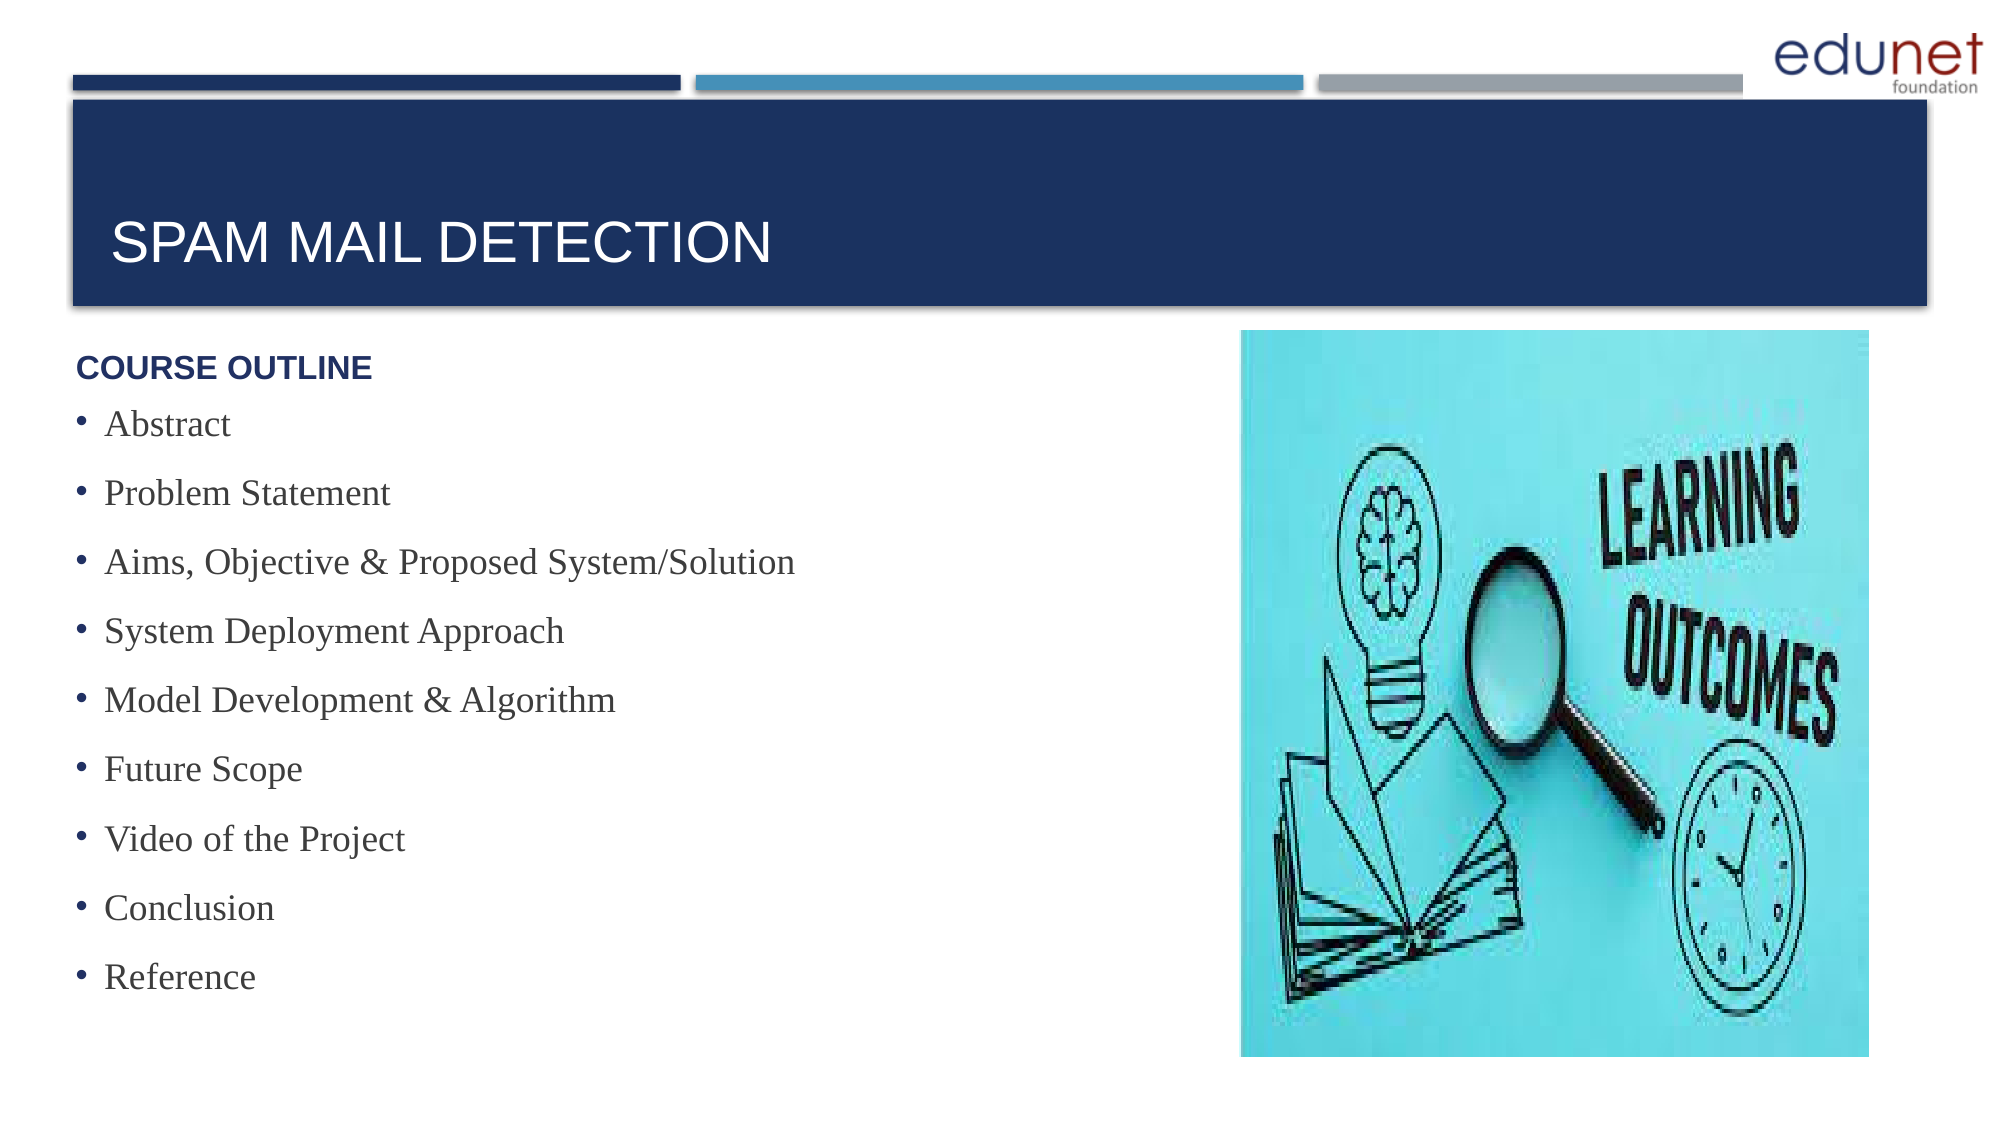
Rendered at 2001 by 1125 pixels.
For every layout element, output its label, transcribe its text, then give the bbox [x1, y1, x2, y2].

text_box Course Outline [60, 330, 790, 383]
text_box Abstract Problem Statement Aims, Objective & Proposed System/Solution System Deployment Approach Model Development & Algorithm Future Scope Video of the Project Conclusion Reference [60, 383, 815, 1012]
picture [1239, 330, 1869, 1057]
title Spam mail detection [95, 119, 1905, 282]
picture [1742, 33, 1994, 100]
